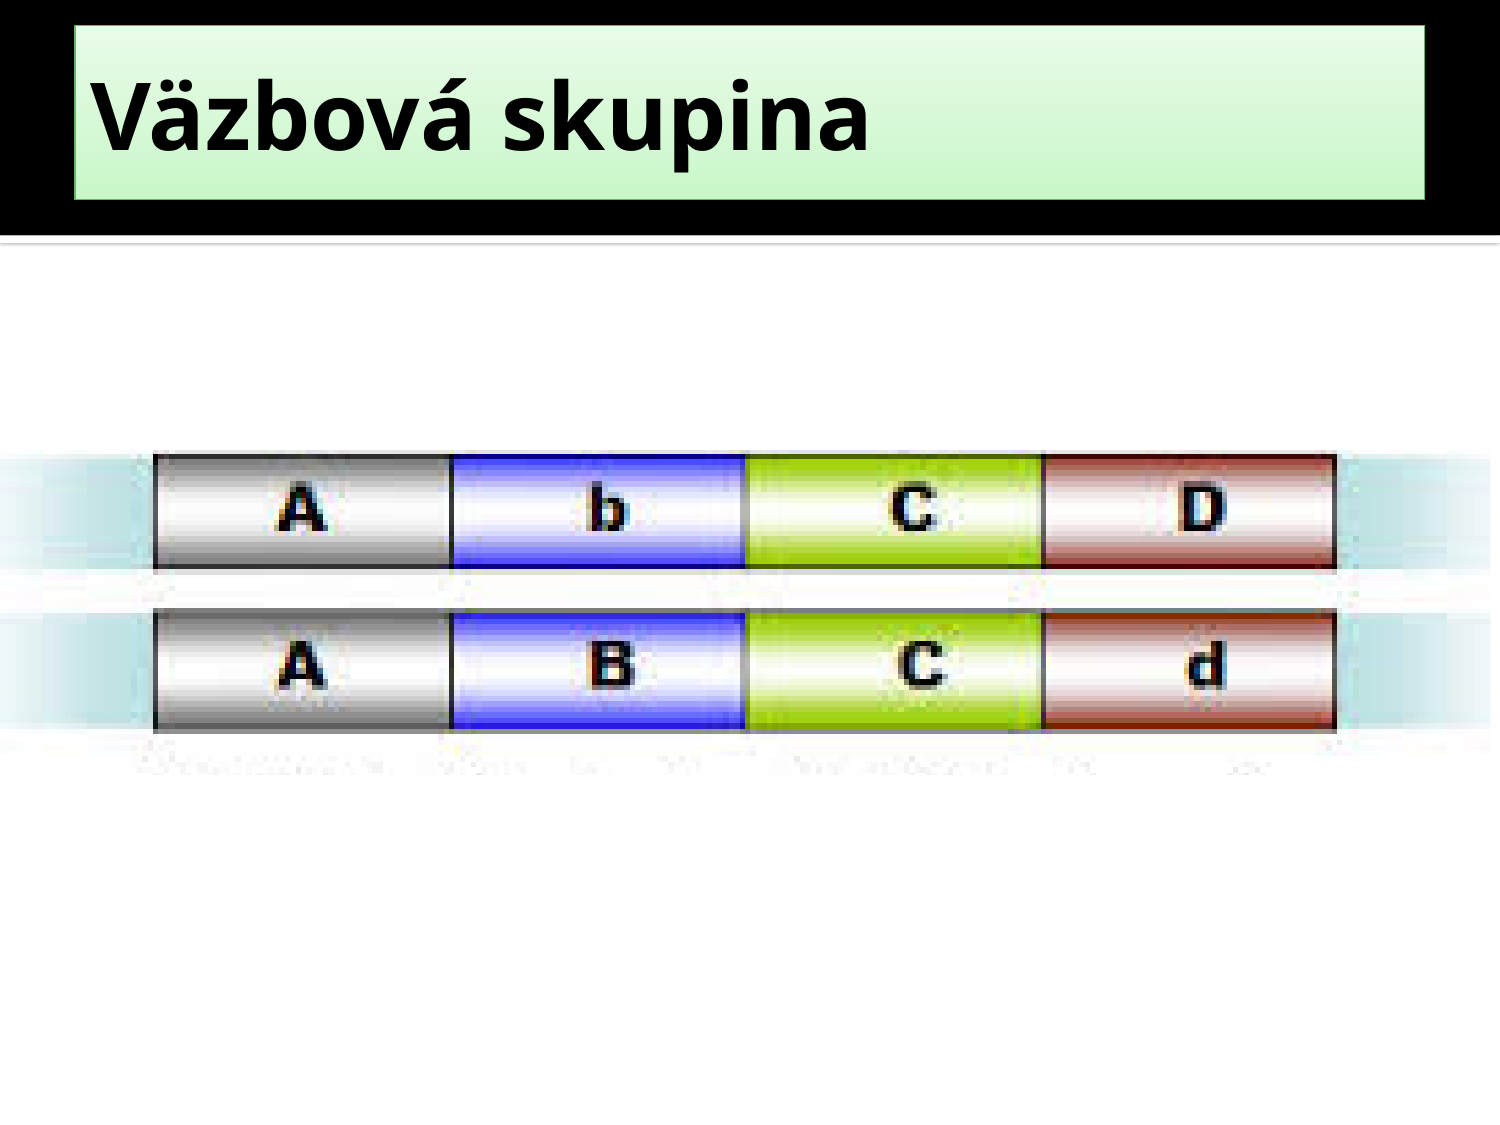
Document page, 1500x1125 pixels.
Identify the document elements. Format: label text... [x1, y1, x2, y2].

title Väzbová skupina [74, 25, 1425, 200]
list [0, 449, 1491, 775]
